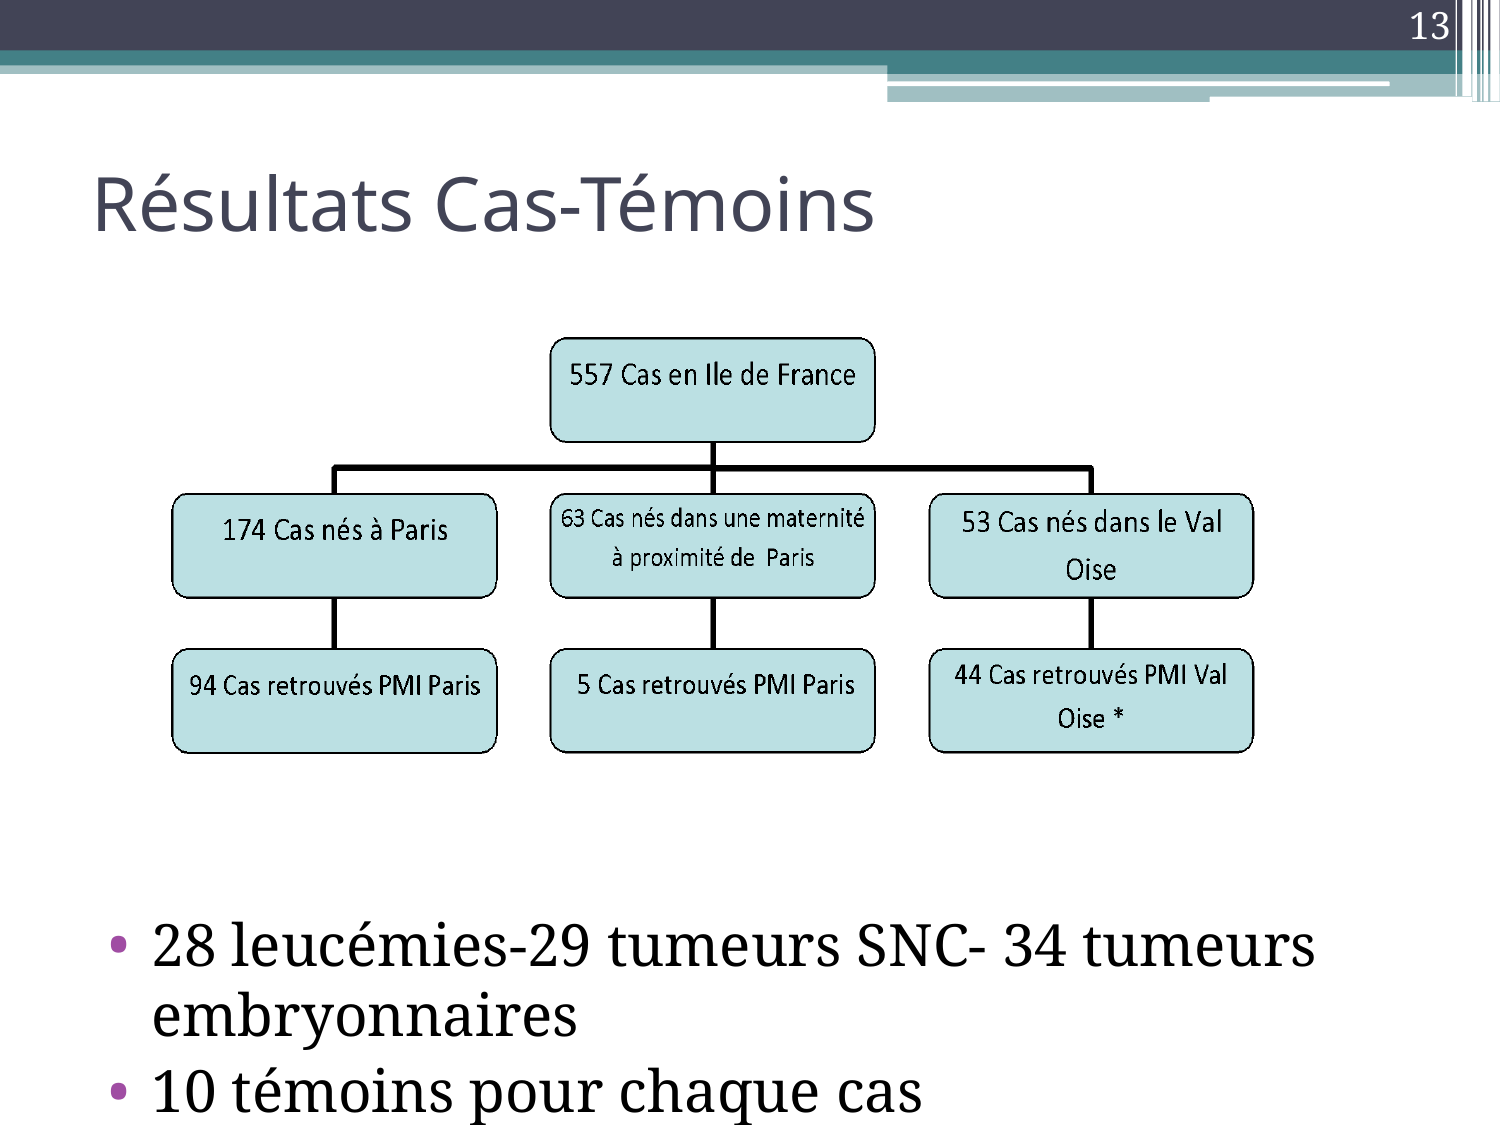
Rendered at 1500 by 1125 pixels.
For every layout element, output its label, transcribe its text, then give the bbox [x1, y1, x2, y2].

list 28 leucémies-29 tumeurs SNC- 34 tumeurs embryonnaires 10 témoins pour chaque cas [76, 290, 1427, 1001]
text_box 13 [1340, 0, 1466, 61]
picture [170, 337, 1278, 788]
title Résultats Cas-Témoins [76, 113, 1427, 289]
